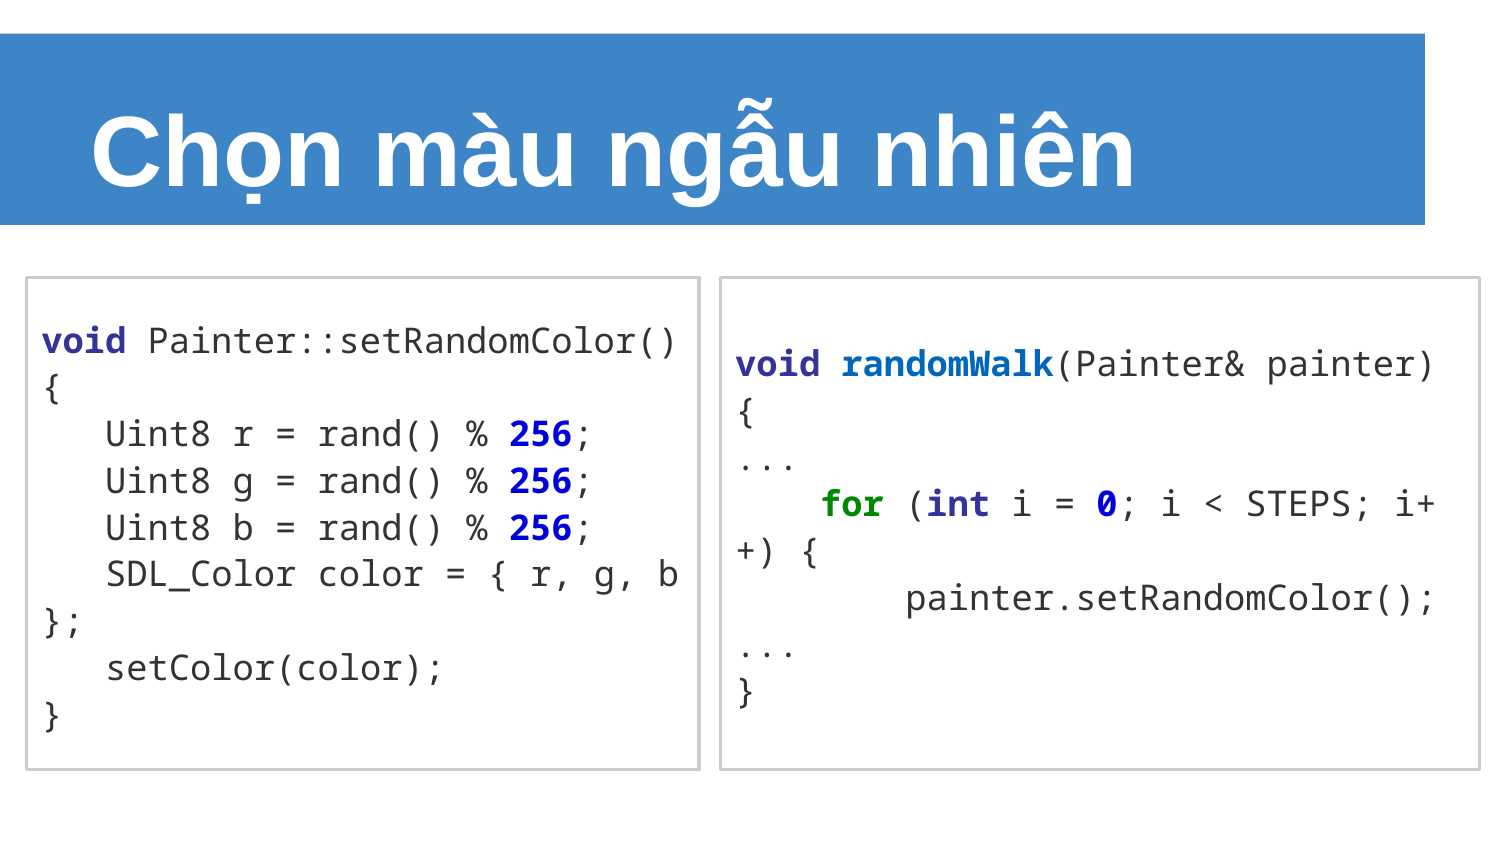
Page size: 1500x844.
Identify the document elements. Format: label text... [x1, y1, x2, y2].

list [75, 239, 1425, 808]
title Chọn màu ngẫu nhiên [75, 33, 1425, 221]
text_box void Painter::setRandomColor() { Uint8 r = rand() % 256; Uint8 g = rand() % 256; Uint8 b = rand() % 256; SDL_Color color = { r, g, b }; setColor(color); } [26, 277, 700, 770]
text_box void randomWalk(Painter& painter) { ... for (int i = 0; i < STEPS; i++) { painter.setRandomColor(); ... } [720, 277, 1480, 770]
